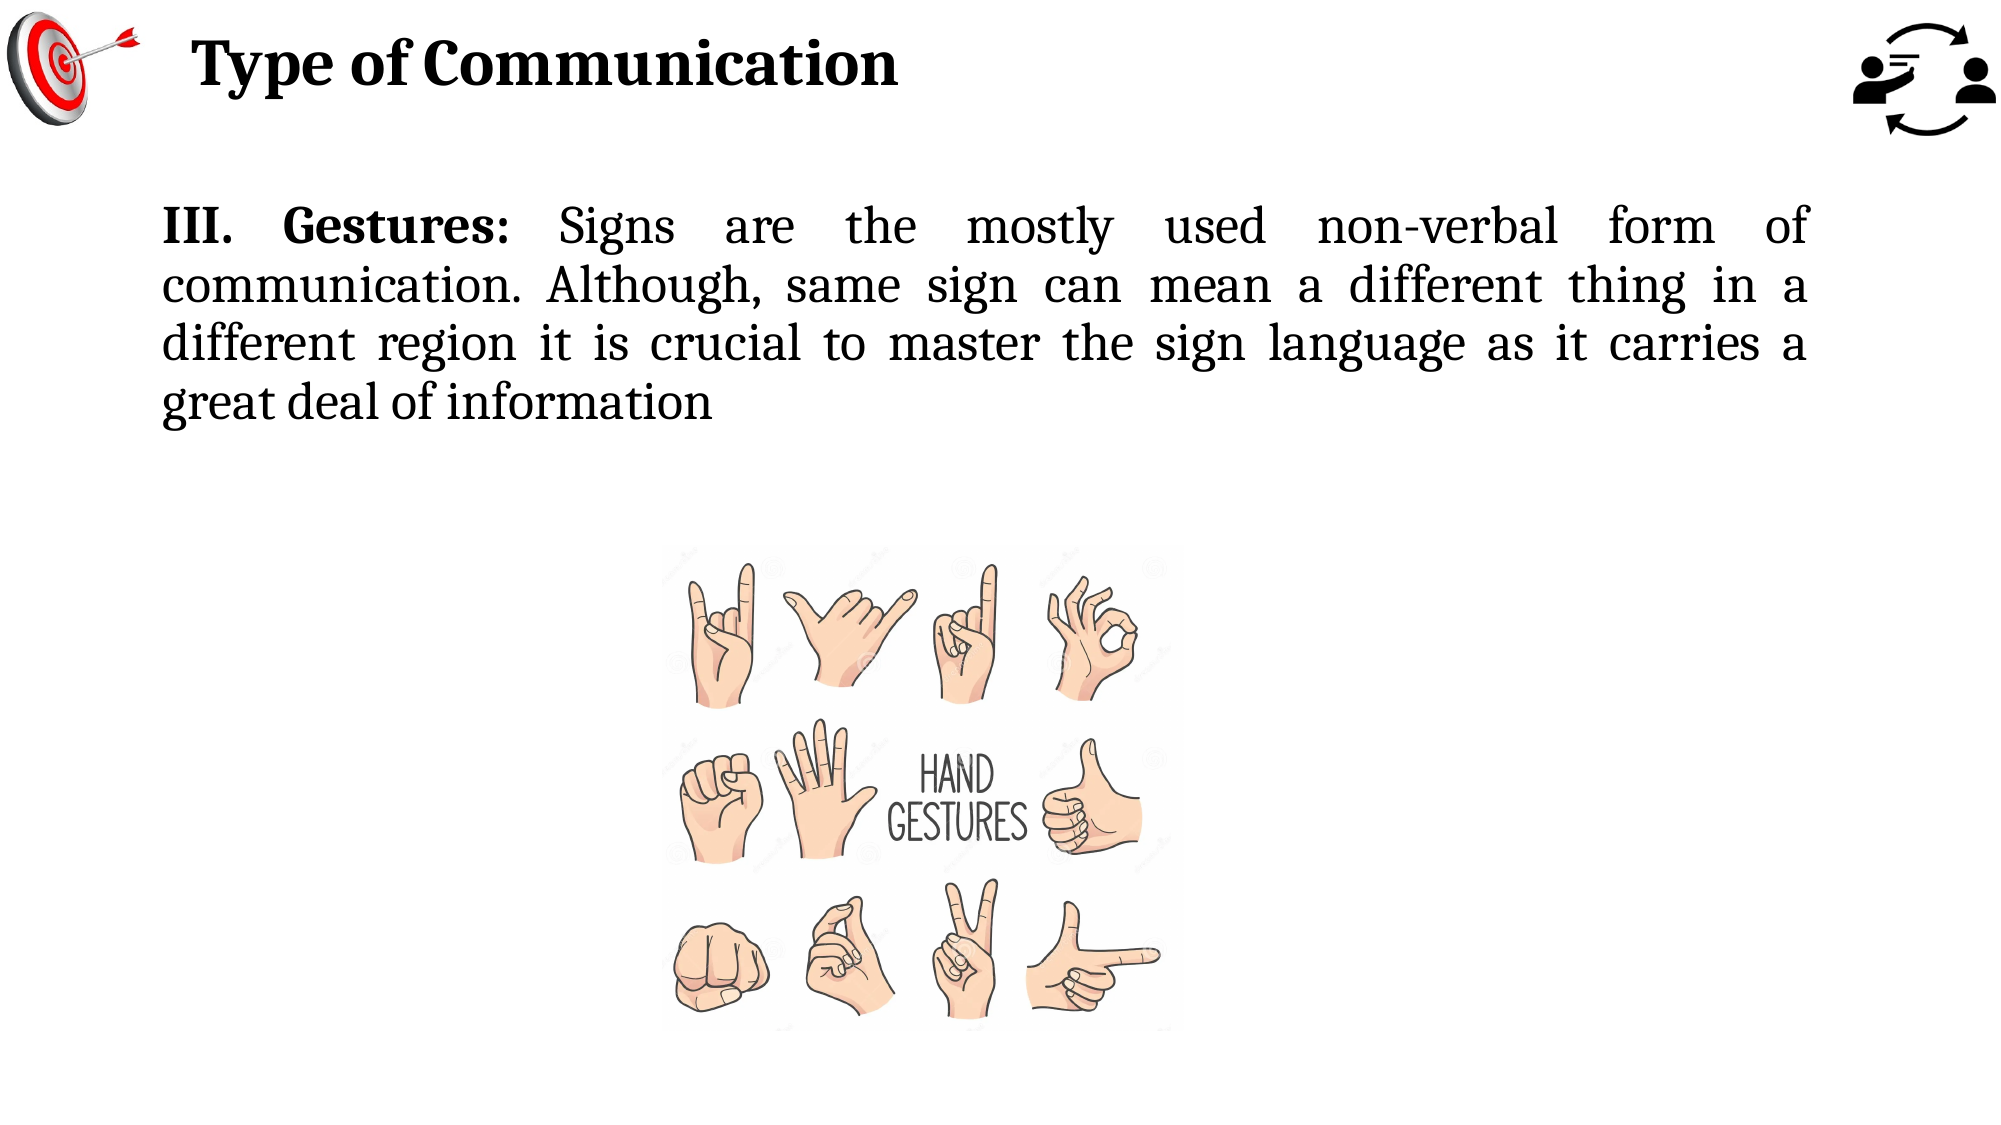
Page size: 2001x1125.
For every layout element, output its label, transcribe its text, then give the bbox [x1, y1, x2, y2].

picture [2, 3, 149, 132]
picture [662, 544, 1184, 1032]
text_box III. Gestures: Signs are the mostly used non-verbal form of communication. Although, same sign can mean a different thing in a different region it is crucial to master the sign language as it carries a great deal of information [147, 189, 1826, 901]
text_box Type of Communication [176, 11, 1287, 107]
picture [1853, 1, 1996, 158]
